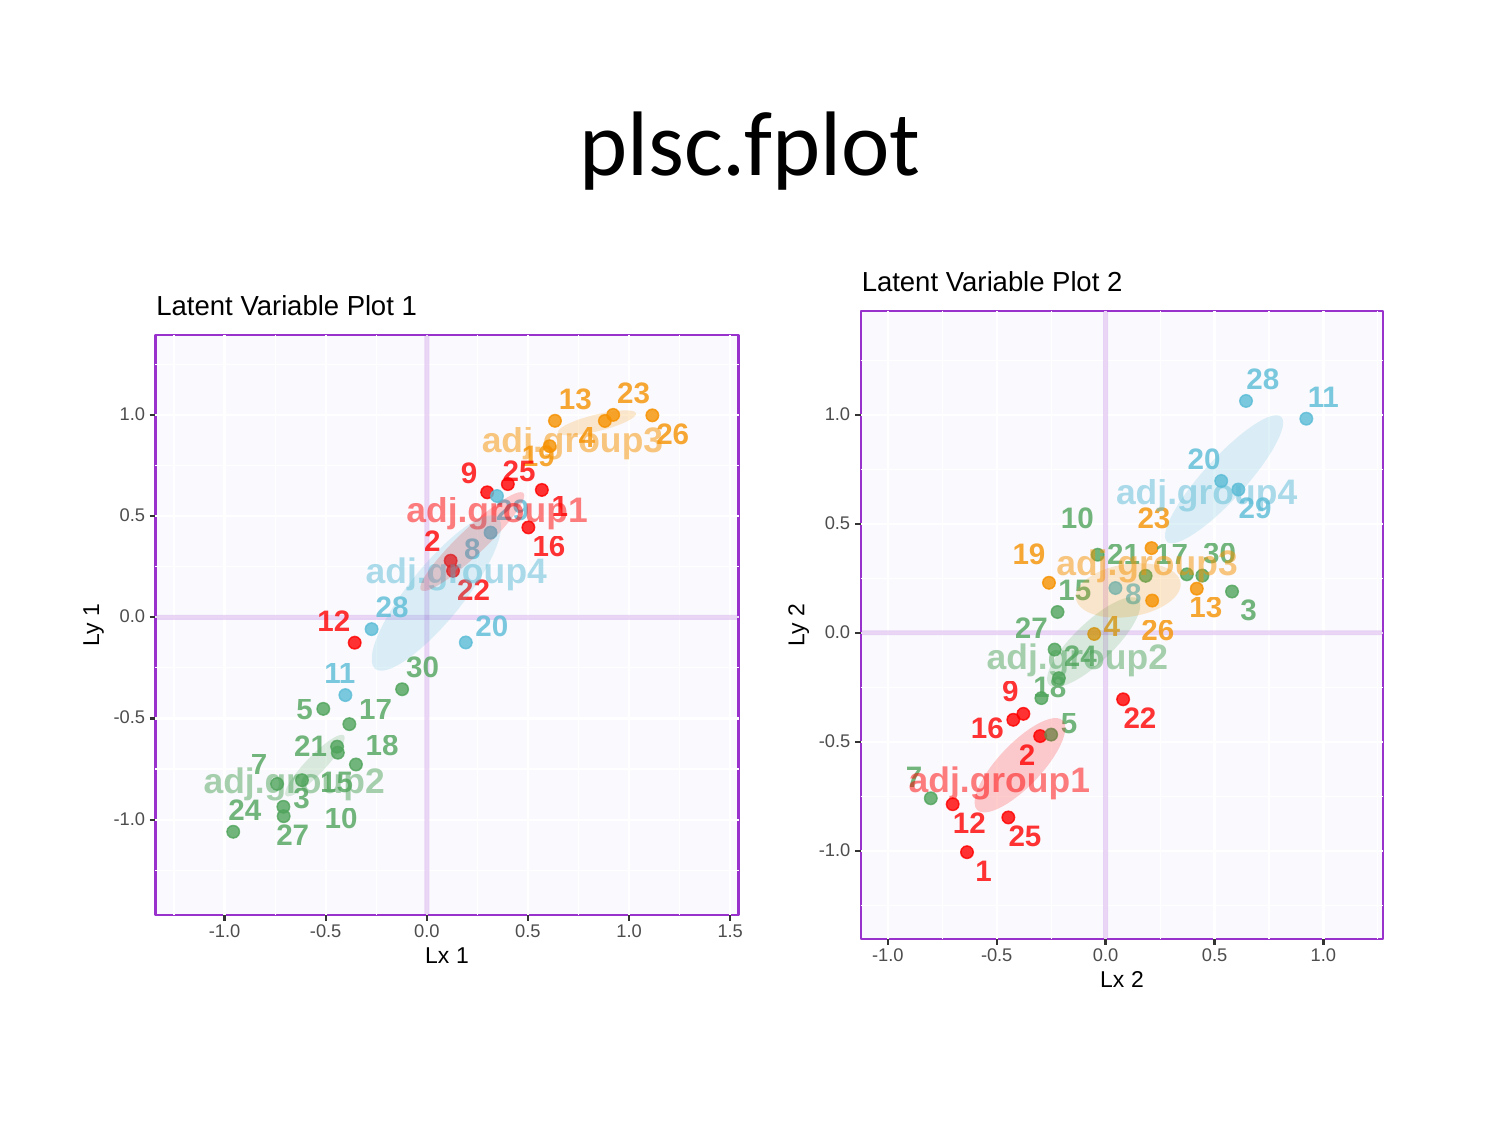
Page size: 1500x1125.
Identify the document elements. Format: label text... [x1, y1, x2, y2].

title plsc.fplot [75, 45, 1425, 233]
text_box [74, 262, 1426, 1006]
